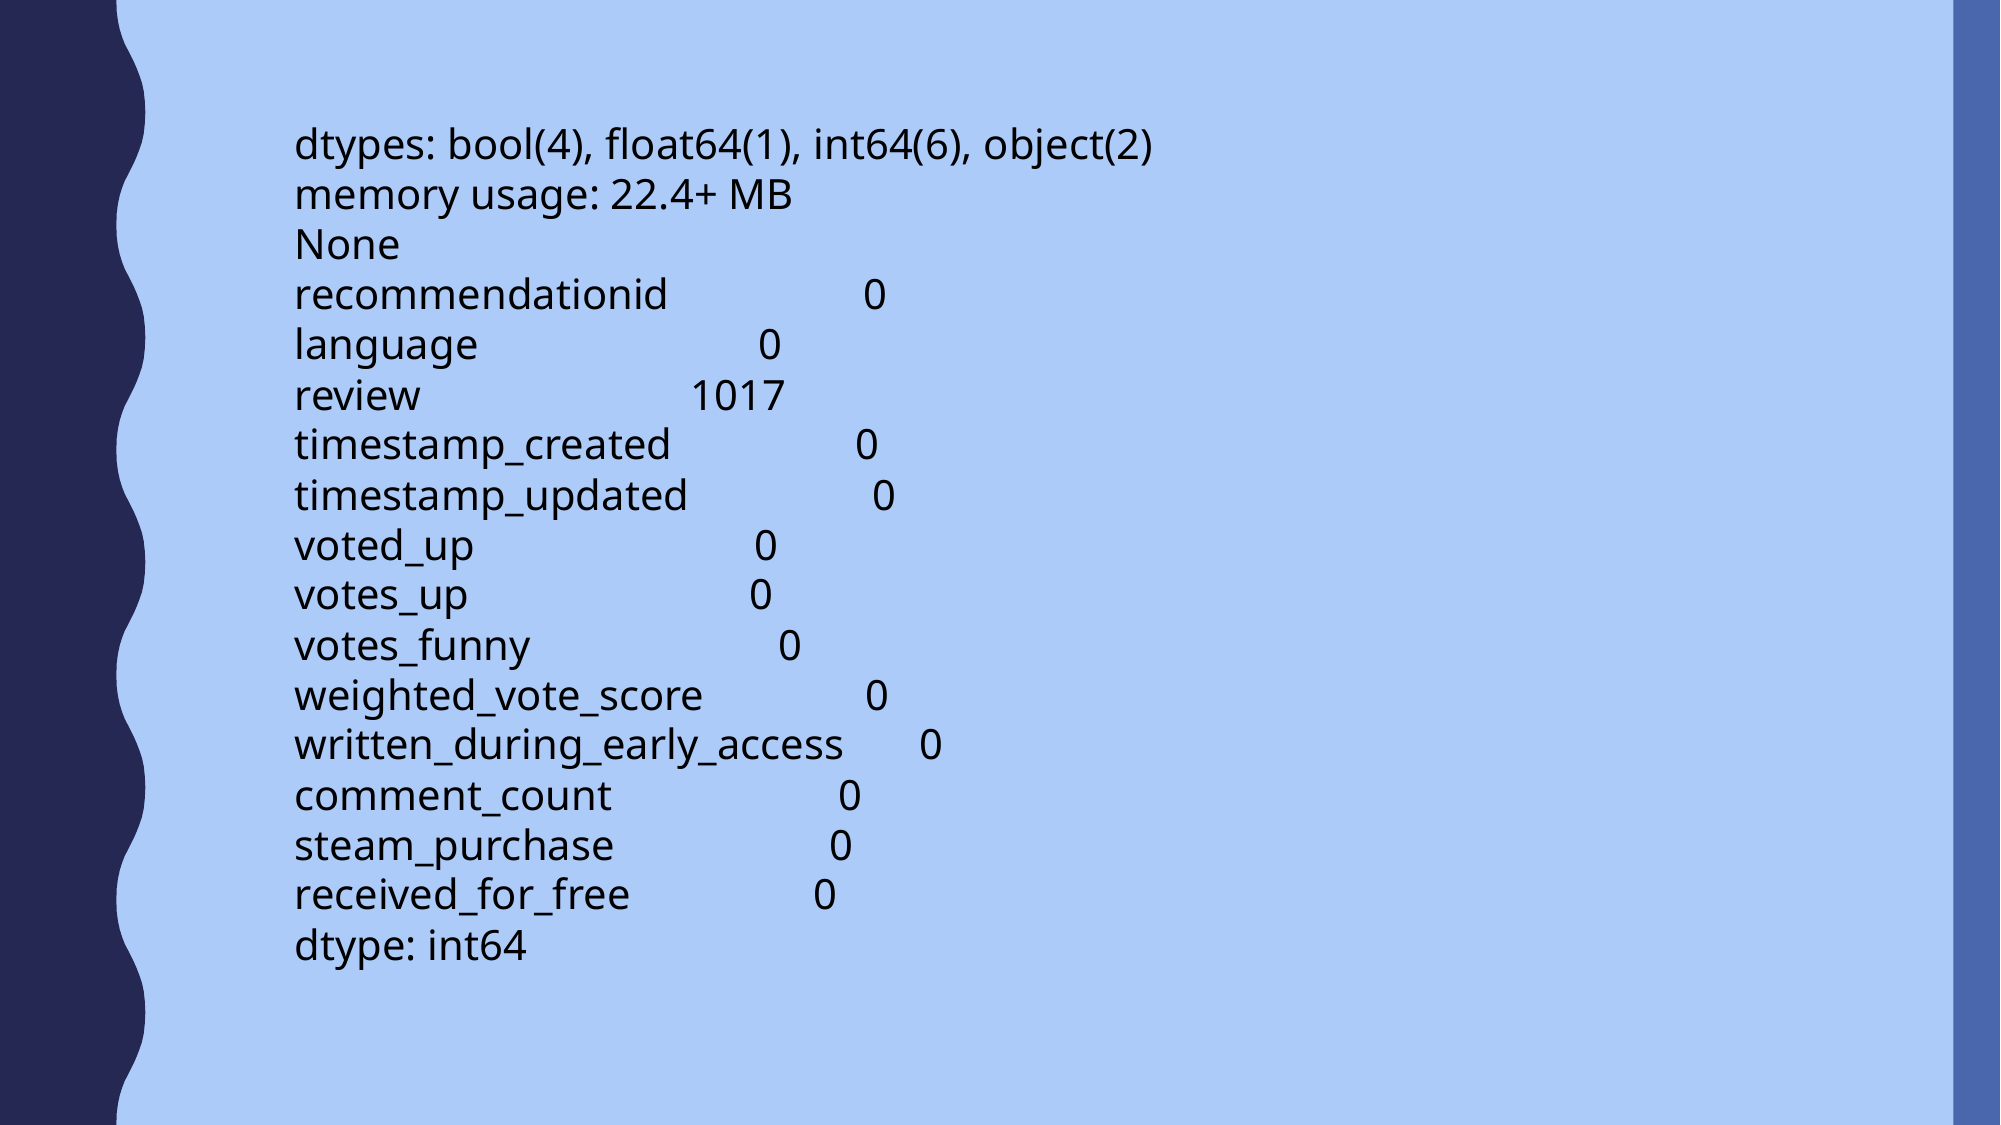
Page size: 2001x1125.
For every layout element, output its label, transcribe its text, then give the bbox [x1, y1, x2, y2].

text_box dtypes: bool(4), float64(1), int64(6), object(2) memory usage: 22.4+ MB None recommendationid 0 language 0 review 1017 timestamp_created 0 timestamp_updated 0 voted_up 0 votes_up 0 votes_funny 0 weighted_vote_score 0 written_during_early_access 0 comment_count 0 steam_purchase 0 received_for_free 0 dtype: int64 [279, 110, 1280, 976]
